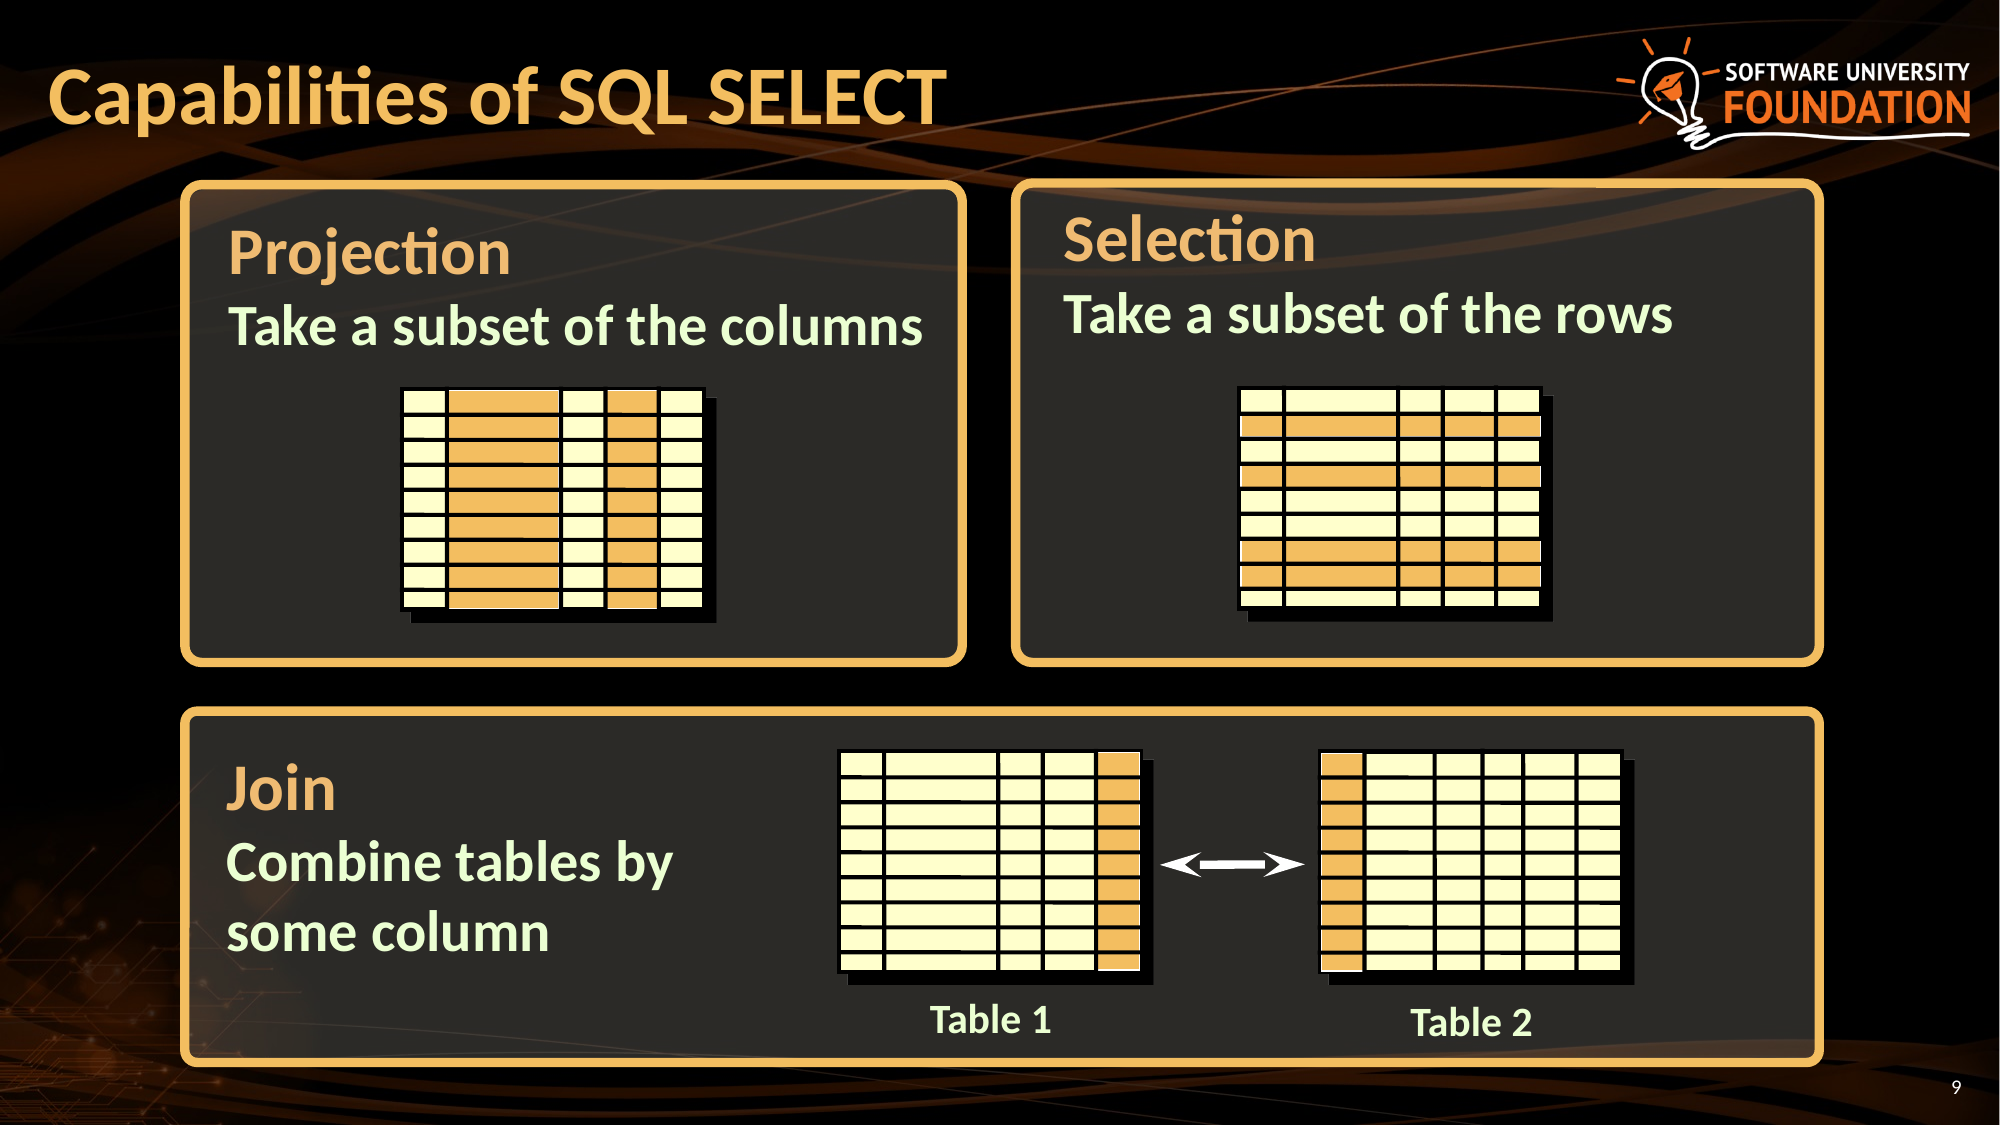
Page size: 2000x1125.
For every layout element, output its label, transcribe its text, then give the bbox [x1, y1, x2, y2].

picture [0, 0, 2000, 1125]
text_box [184, 184, 963, 663]
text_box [1015, 183, 1820, 663]
slide_number 9 [1897, 1070, 1968, 1103]
title Capabilities of SQL SELECT [30, 6, 1602, 189]
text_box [184, 711, 1820, 1063]
